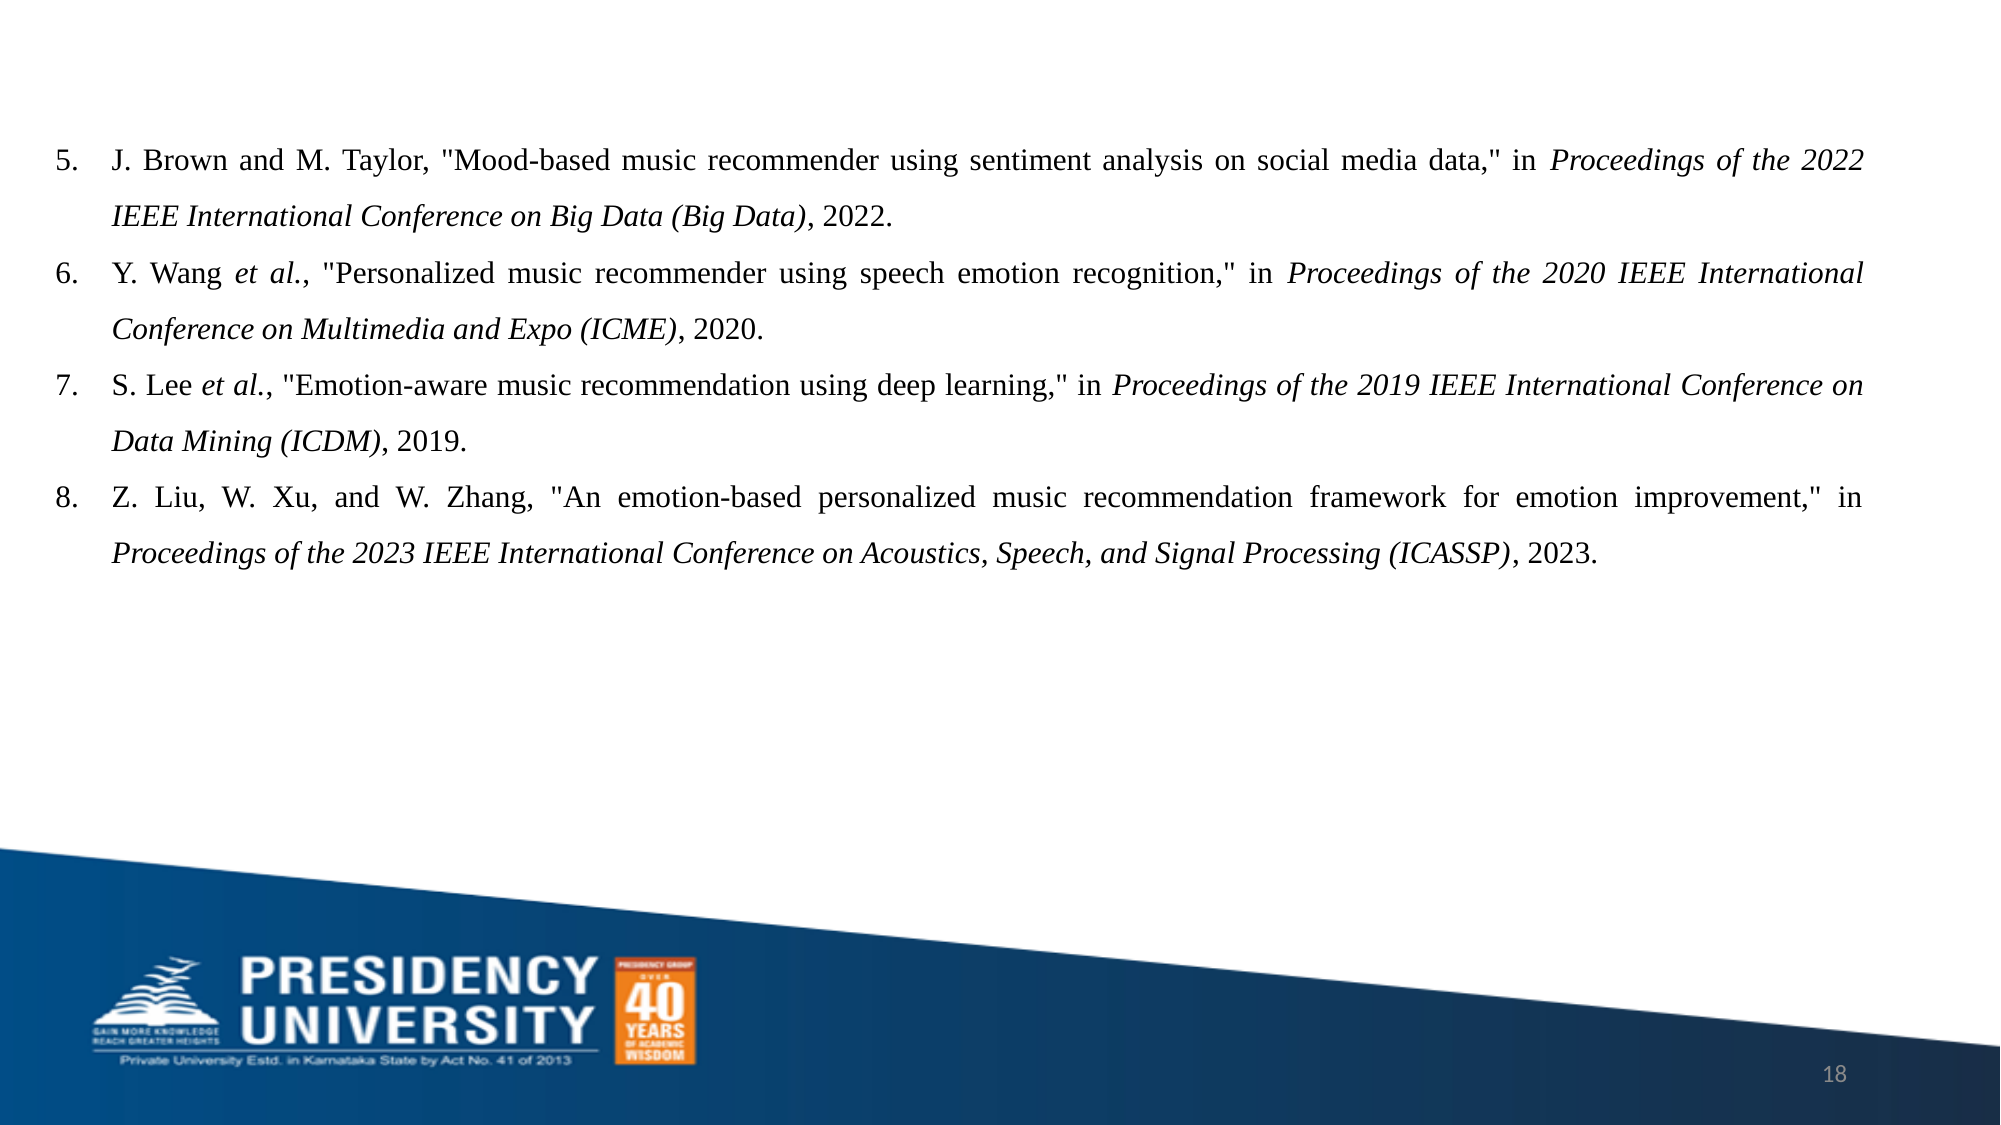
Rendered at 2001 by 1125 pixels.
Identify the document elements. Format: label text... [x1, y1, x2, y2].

picture [0, 845, 2000, 1125]
text_box J. Brown and M. Taylor, "Mood-based music recommender using sentiment analysis on social media data," in Proceedings of the 2022 IEEE International Conference on Big Data (Big Data), 2022. Y. Wang et al., "Personalized music recommender using speech emotion recognition," in Proceedings of the 2020 IEEE International Conference on Multimedia and Expo (ICME), 2020. S. Lee et al., "Emotion-aware music recommendation using deep learning," in Proceedings of the 2019 IEEE International Conference on Data Mining (ICDM), 2019. Z. Liu, W. Xu, and W. Zhang, "An emotion-based personalized music recommendation framework for emotion improvement," in Proceedings of the 2023 IEEE International Conference on Acoustics, Speech, and Signal Processing (ICASSP), 2023. [40, 113, 1880, 578]
slide_number 18 [1412, 1042, 1863, 1103]
